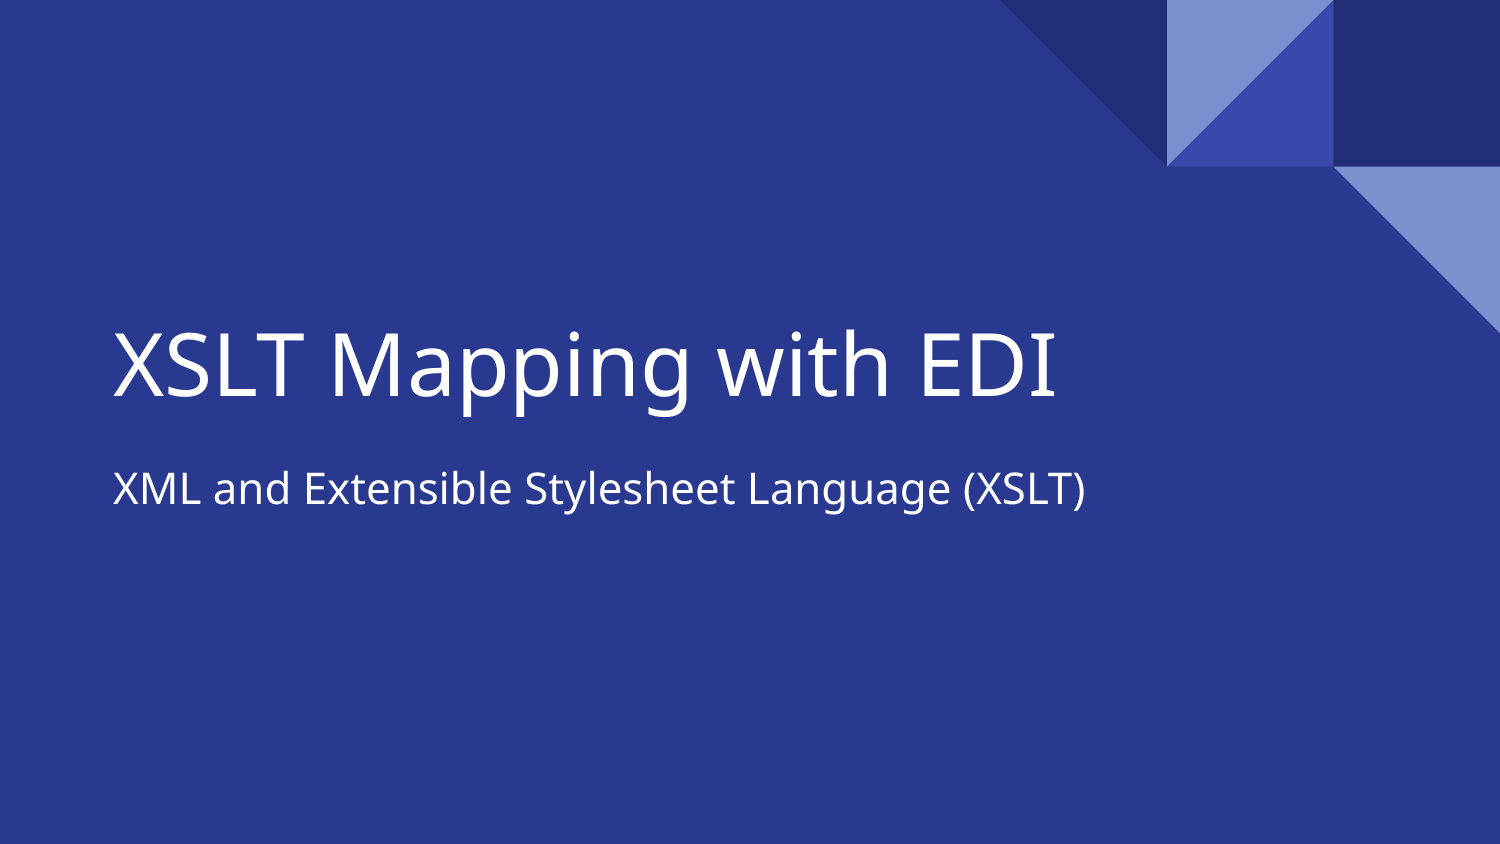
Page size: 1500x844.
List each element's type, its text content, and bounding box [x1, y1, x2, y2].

title XSLT Mapping with EDI [98, 291, 1447, 429]
subtitle XML and Extensible Stylesheet Language (XSLT) [98, 445, 1447, 517]
